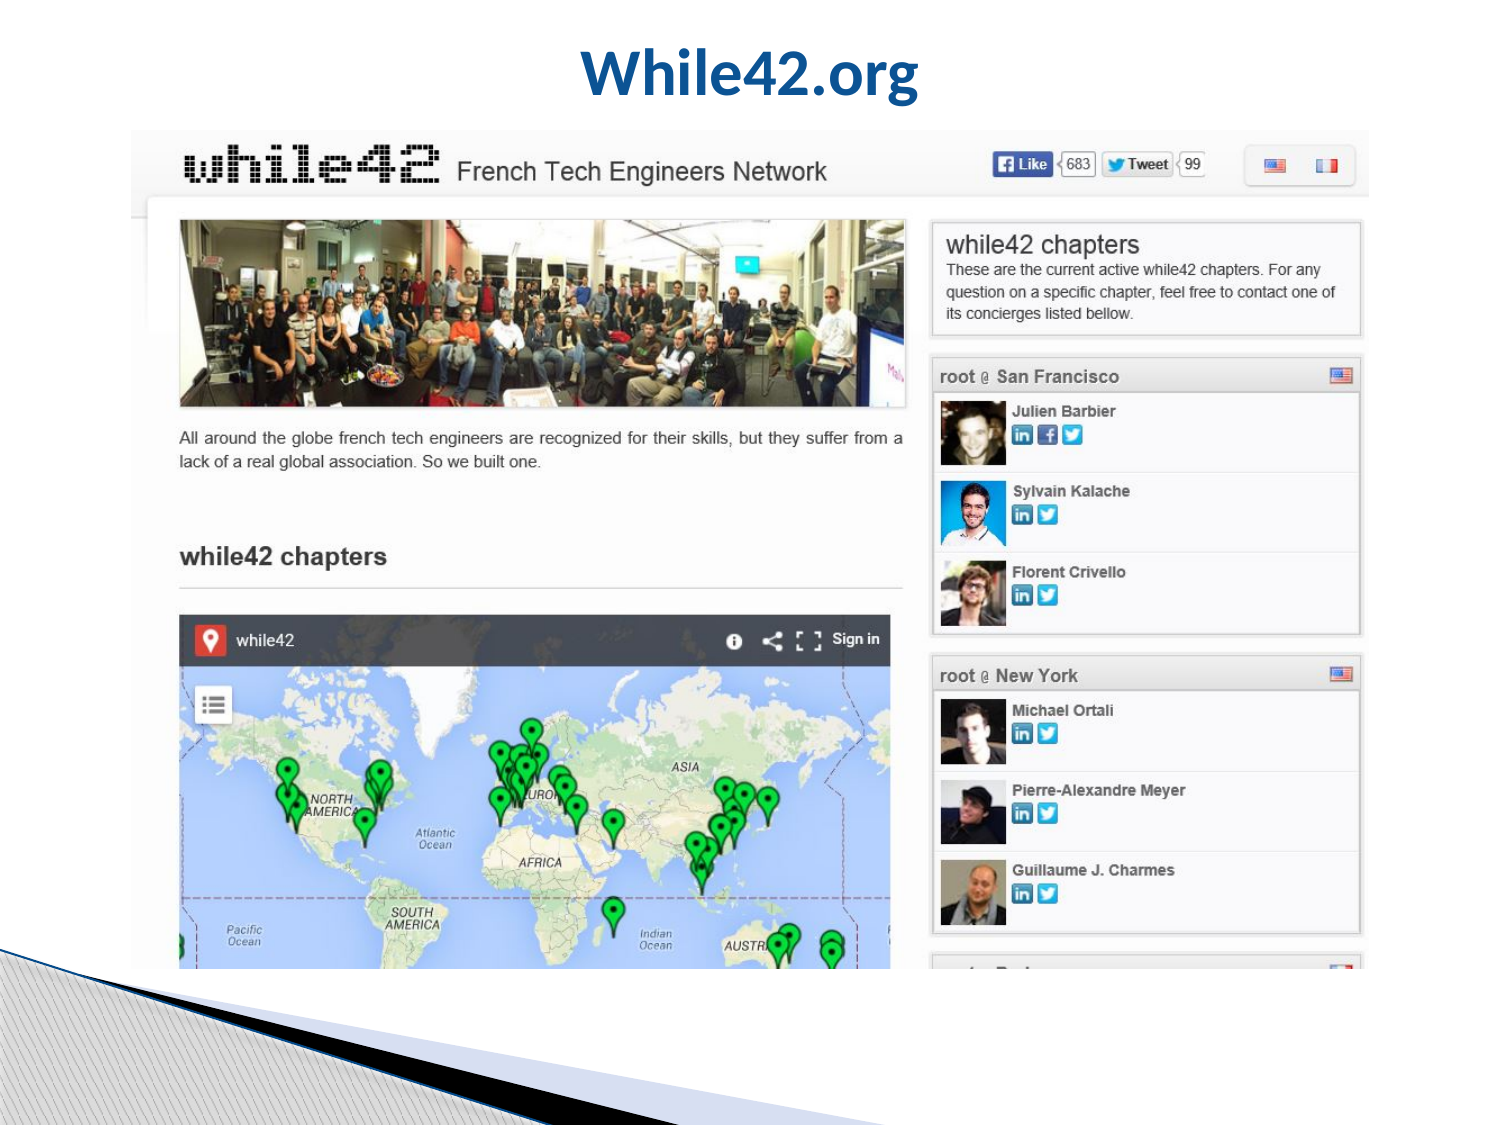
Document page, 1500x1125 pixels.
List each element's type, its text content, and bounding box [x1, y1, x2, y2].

text_box While42.org [74, 12, 1425, 125]
picture [131, 130, 1369, 969]
